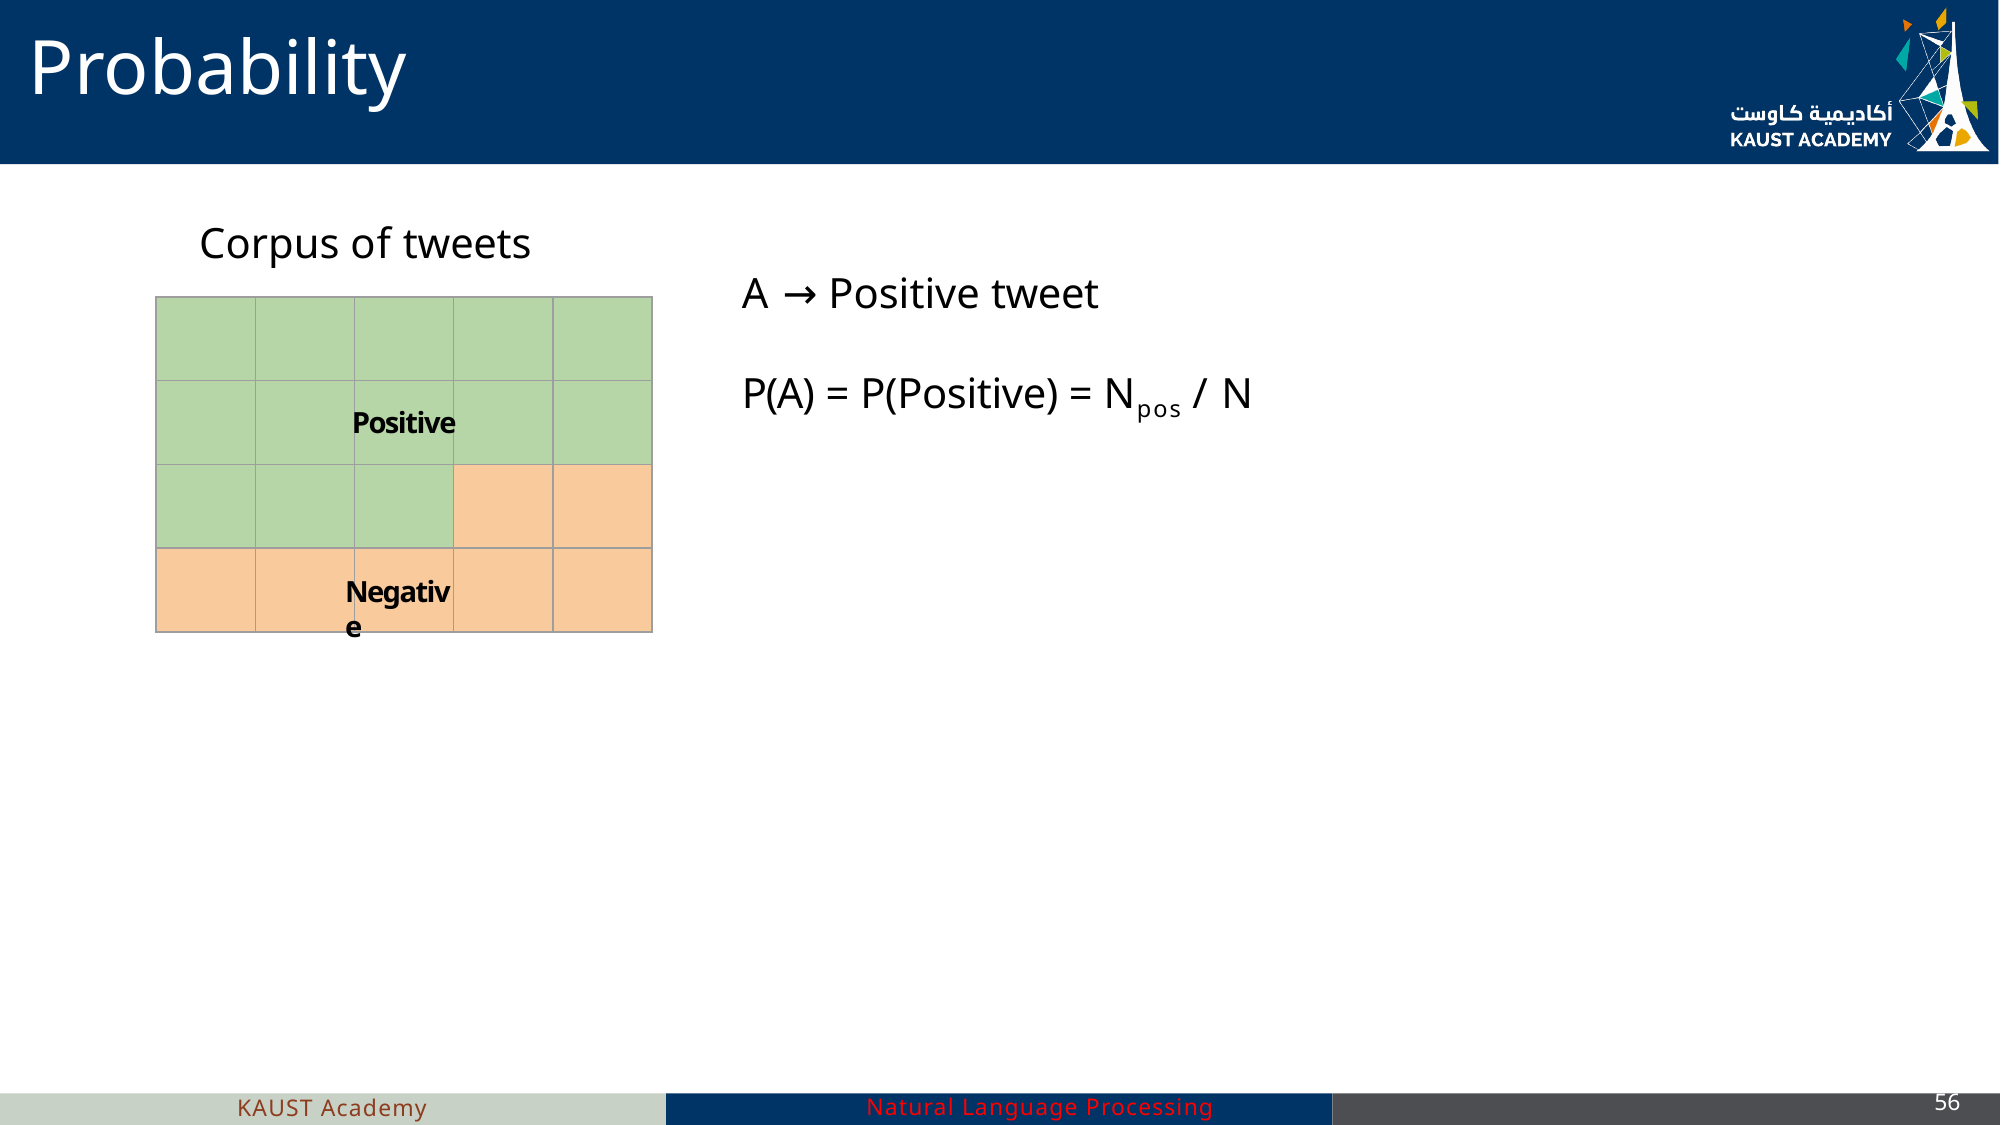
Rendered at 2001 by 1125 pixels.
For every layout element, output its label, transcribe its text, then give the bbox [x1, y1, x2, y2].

title Probability [14, 22, 1725, 132]
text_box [154, 295, 654, 634]
picture [1721, 0, 2000, 159]
text_box Corpus of tweets A → Positive tweet P(A) = P(Positive) = Npos / N [195, 214, 1257, 422]
text_box Negative [342, 634, 465, 644]
